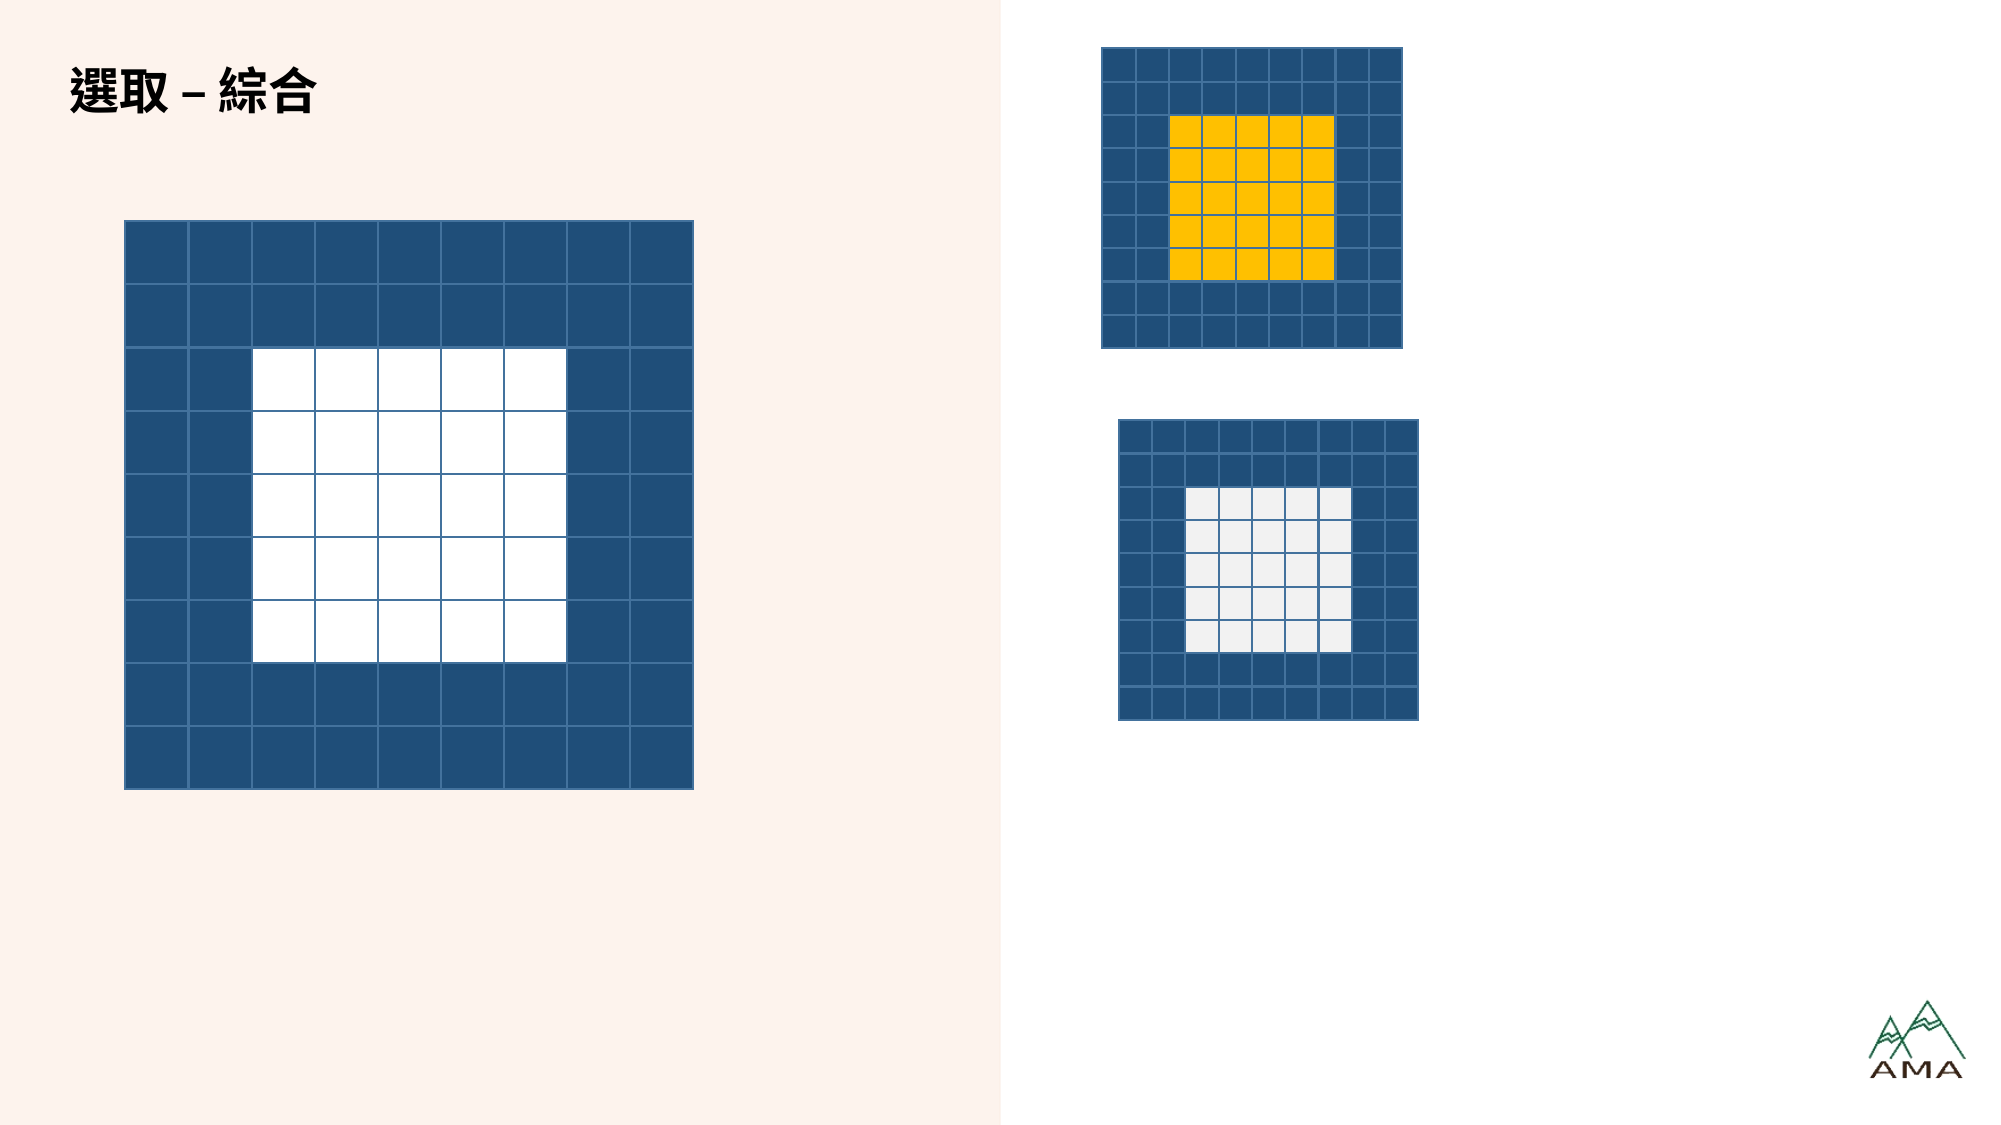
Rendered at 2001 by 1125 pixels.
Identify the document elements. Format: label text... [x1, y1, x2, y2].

text_box [251, 283, 314, 347]
text_box [314, 725, 377, 790]
text_box [124, 220, 187, 283]
text_box [629, 347, 694, 410]
text_box [568, 536, 629, 599]
text_box [124, 410, 187, 473]
text_box [187, 283, 251, 347]
text_box [503, 220, 566, 283]
text_box [629, 473, 694, 536]
text_box [568, 347, 629, 410]
text_box [187, 347, 251, 410]
text_box [124, 473, 187, 536]
text_box [440, 220, 503, 283]
text_box [314, 283, 377, 347]
text_box [314, 664, 377, 725]
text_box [1102, 48, 1403, 349]
text_box [314, 220, 377, 283]
text_box [251, 220, 314, 283]
text_box [377, 664, 440, 725]
text_box [124, 283, 187, 347]
text_box [124, 662, 187, 725]
text_box [124, 725, 187, 790]
text_box [629, 283, 694, 347]
text_box [629, 410, 694, 473]
text_box [187, 536, 251, 599]
picture [1857, 987, 1974, 1092]
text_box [251, 347, 568, 664]
text_box [503, 664, 566, 725]
text_box [377, 283, 440, 347]
text_box [568, 410, 629, 473]
text_box [124, 599, 187, 662]
text_box [187, 662, 251, 725]
text_box [187, 599, 251, 662]
text_box [187, 410, 251, 473]
text_box [503, 725, 566, 790]
text_box [503, 283, 566, 347]
text_box [187, 725, 251, 790]
text_box [187, 220, 251, 283]
text_box [124, 536, 187, 599]
text_box [251, 725, 314, 790]
text_box [440, 725, 503, 790]
text_box [568, 473, 629, 536]
text_box [629, 725, 694, 790]
text_box [377, 725, 440, 790]
text_box [629, 220, 694, 283]
text_box [440, 664, 503, 725]
text_box [187, 473, 251, 536]
text_box [566, 725, 629, 790]
text_box [124, 347, 187, 410]
text_box [629, 599, 694, 662]
text_box [568, 599, 629, 662]
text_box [1118, 420, 1419, 720]
text_box [440, 283, 503, 347]
text_box [251, 664, 314, 725]
text_box [629, 662, 694, 725]
title 選取 – 綜合 [54, 59, 947, 127]
text_box [566, 220, 629, 283]
text_box [377, 220, 440, 283]
text_box [566, 662, 629, 725]
text_box [629, 536, 694, 599]
text_box [566, 283, 629, 347]
